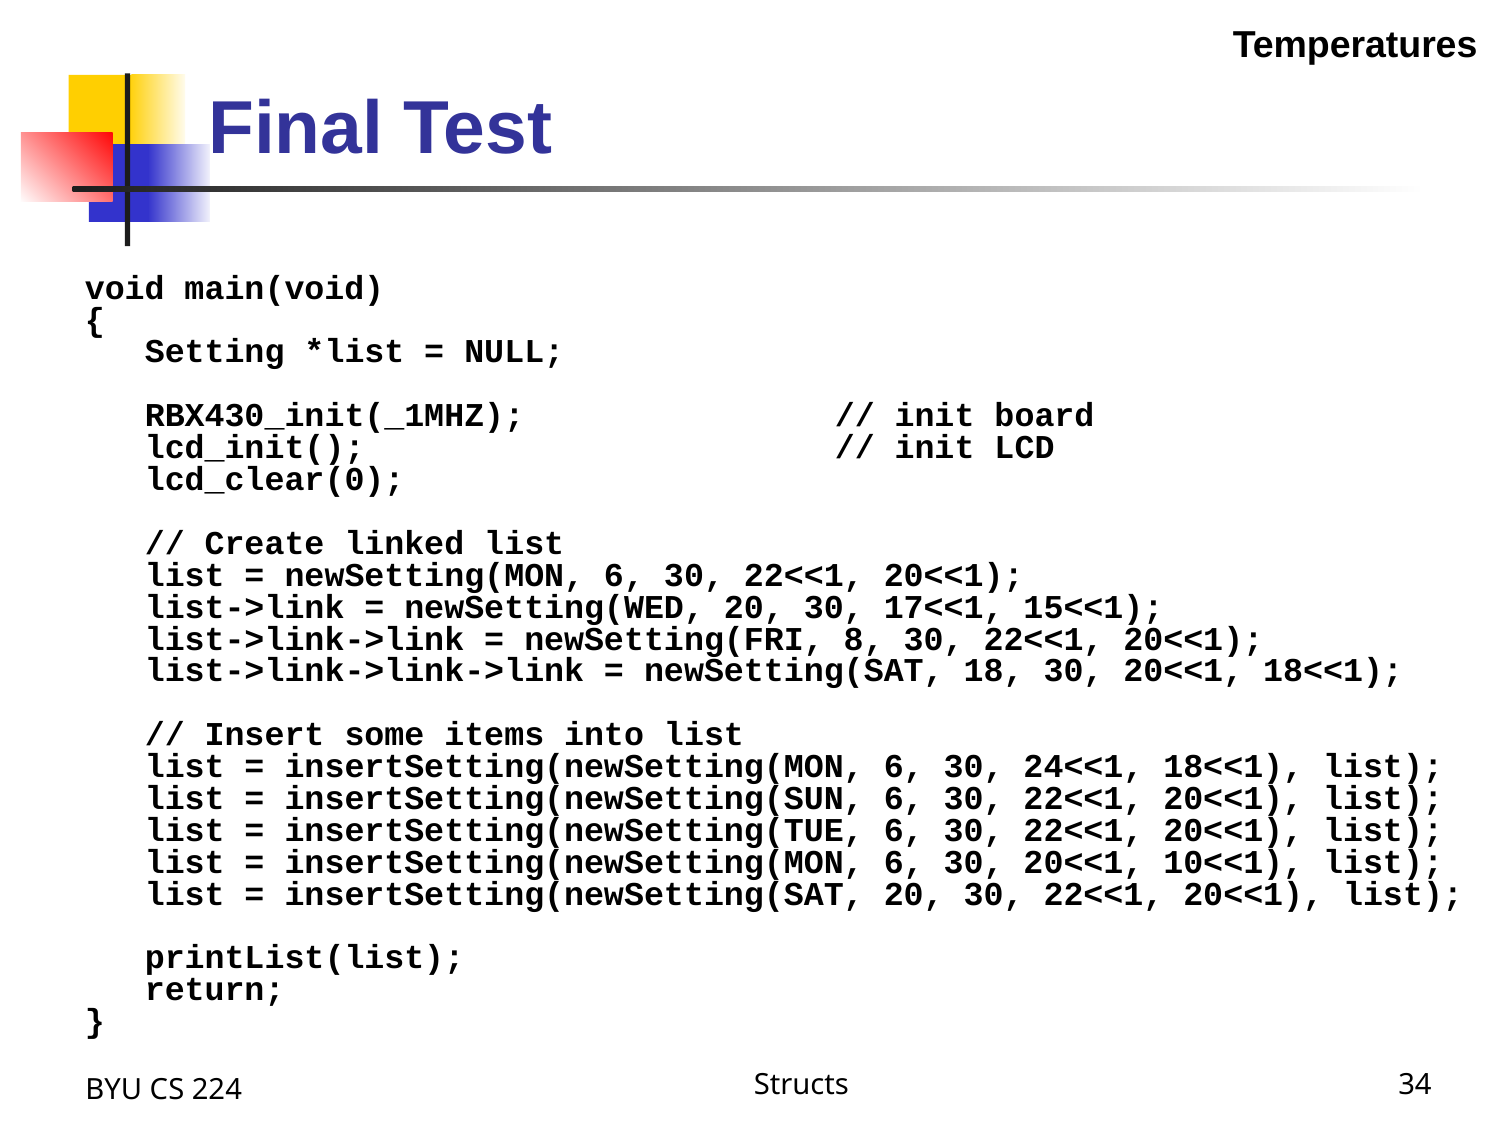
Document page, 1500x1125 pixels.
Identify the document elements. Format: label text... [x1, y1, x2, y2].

title Final Test [193, 34, 1472, 177]
footer Structs [416, 1047, 1134, 1113]
text_box void main(void) { Setting *list = NULL; RBX430_init(_1MHZ); // init board lcd_init(); // init LCD lcd_clear(0); // Create linked list list = newSetting(MON, 6, 30, 22<<1, 20<<1); list->link = newSetting(WED, 20, 30, 17<<1, 15<<1); list->link->link = newSetting(FRI, 8, 30, 22<<1, 20<<1); list->link->link->link = newSetting(SAT, 18, 30, 20<<1, 18<<1); // Insert some items into list list = insertSetting(newSetting(MON, 6, 30, 24<<1, 18<<1), list); list = insertSetting(newSetting(SUN, 6, 30, 22<<1, 20<<1), list); list = insertSetting(newSetting(TUE, 6, 30, 22<<1, 20<<1), list); list = insertSetting(newSetting(MON, 6, 30, 20<<1, 10<<1), list); list = insertSetting(newSetting(SAT, 20, 30, 22<<1, 20<<1), list); printList(list); return; } [69, 266, 1500, 1047]
text_box Temperatures [888, 12, 1493, 73]
slide_number BYU CS 224 [70, 1047, 383, 1113]
slide_number 34 [1134, 1047, 1447, 1113]
